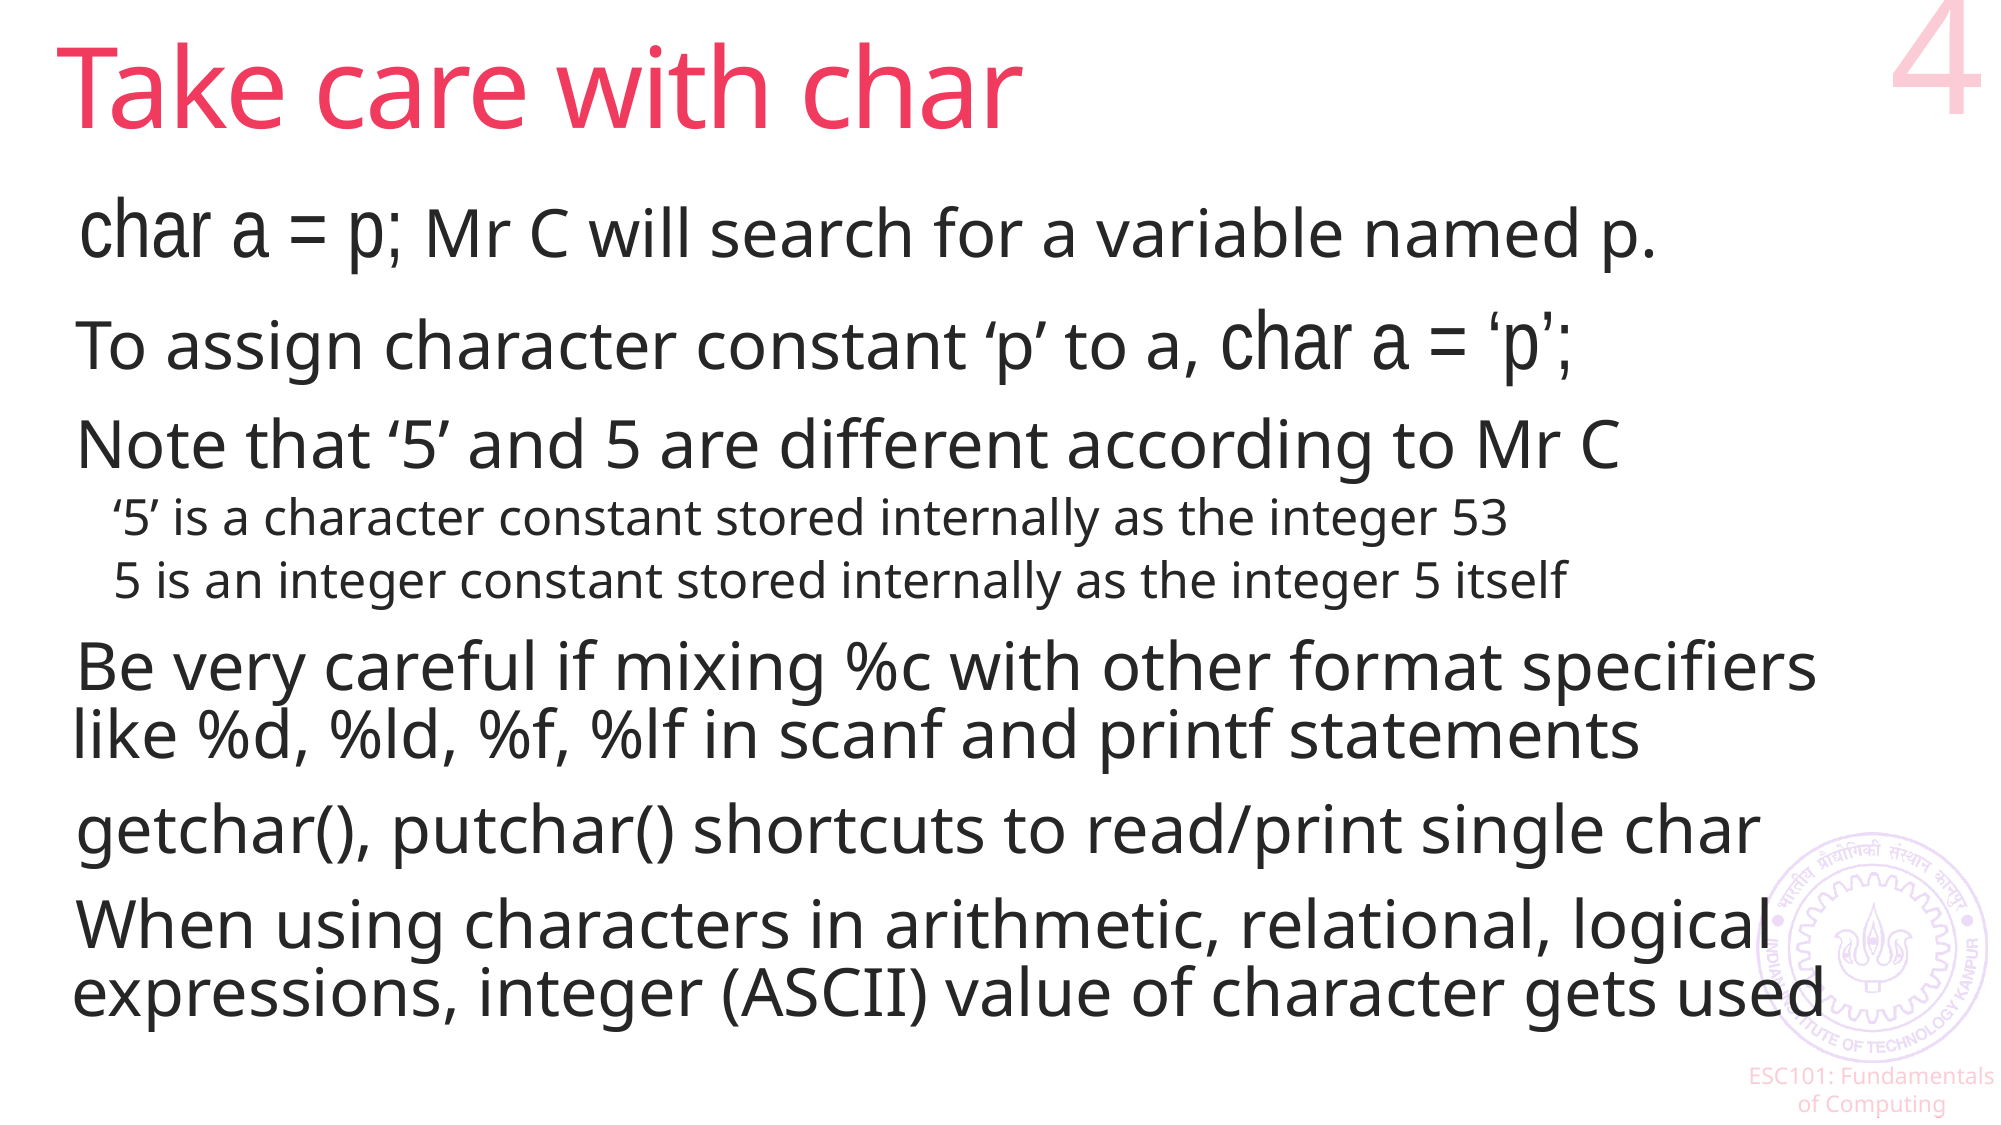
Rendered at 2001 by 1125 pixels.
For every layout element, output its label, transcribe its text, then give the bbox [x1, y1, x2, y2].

list char a = p; Mr C will search for a variable named p. To assign character constant ‘p’ to a, char a = ‘p’; Note that ‘5’ and 5 are different according to Mr C ‘5’ is a character constant stored internally as the integer 53 5 is an integer constant stored internally as the integer 5 itself Be very careful if mixing %c with other format specifiers like %d, %ld, %f, %lf in scanf and printf statements getchar(), putchar() shortcuts to read/print single char When using characters in arithmetic, relational, logical expressions, integer (ASCII) value of character gets used [41, 182, 1945, 1113]
title Take care with char [41, 5, 1945, 182]
slide_number 4 [1520, 6, 2000, 183]
